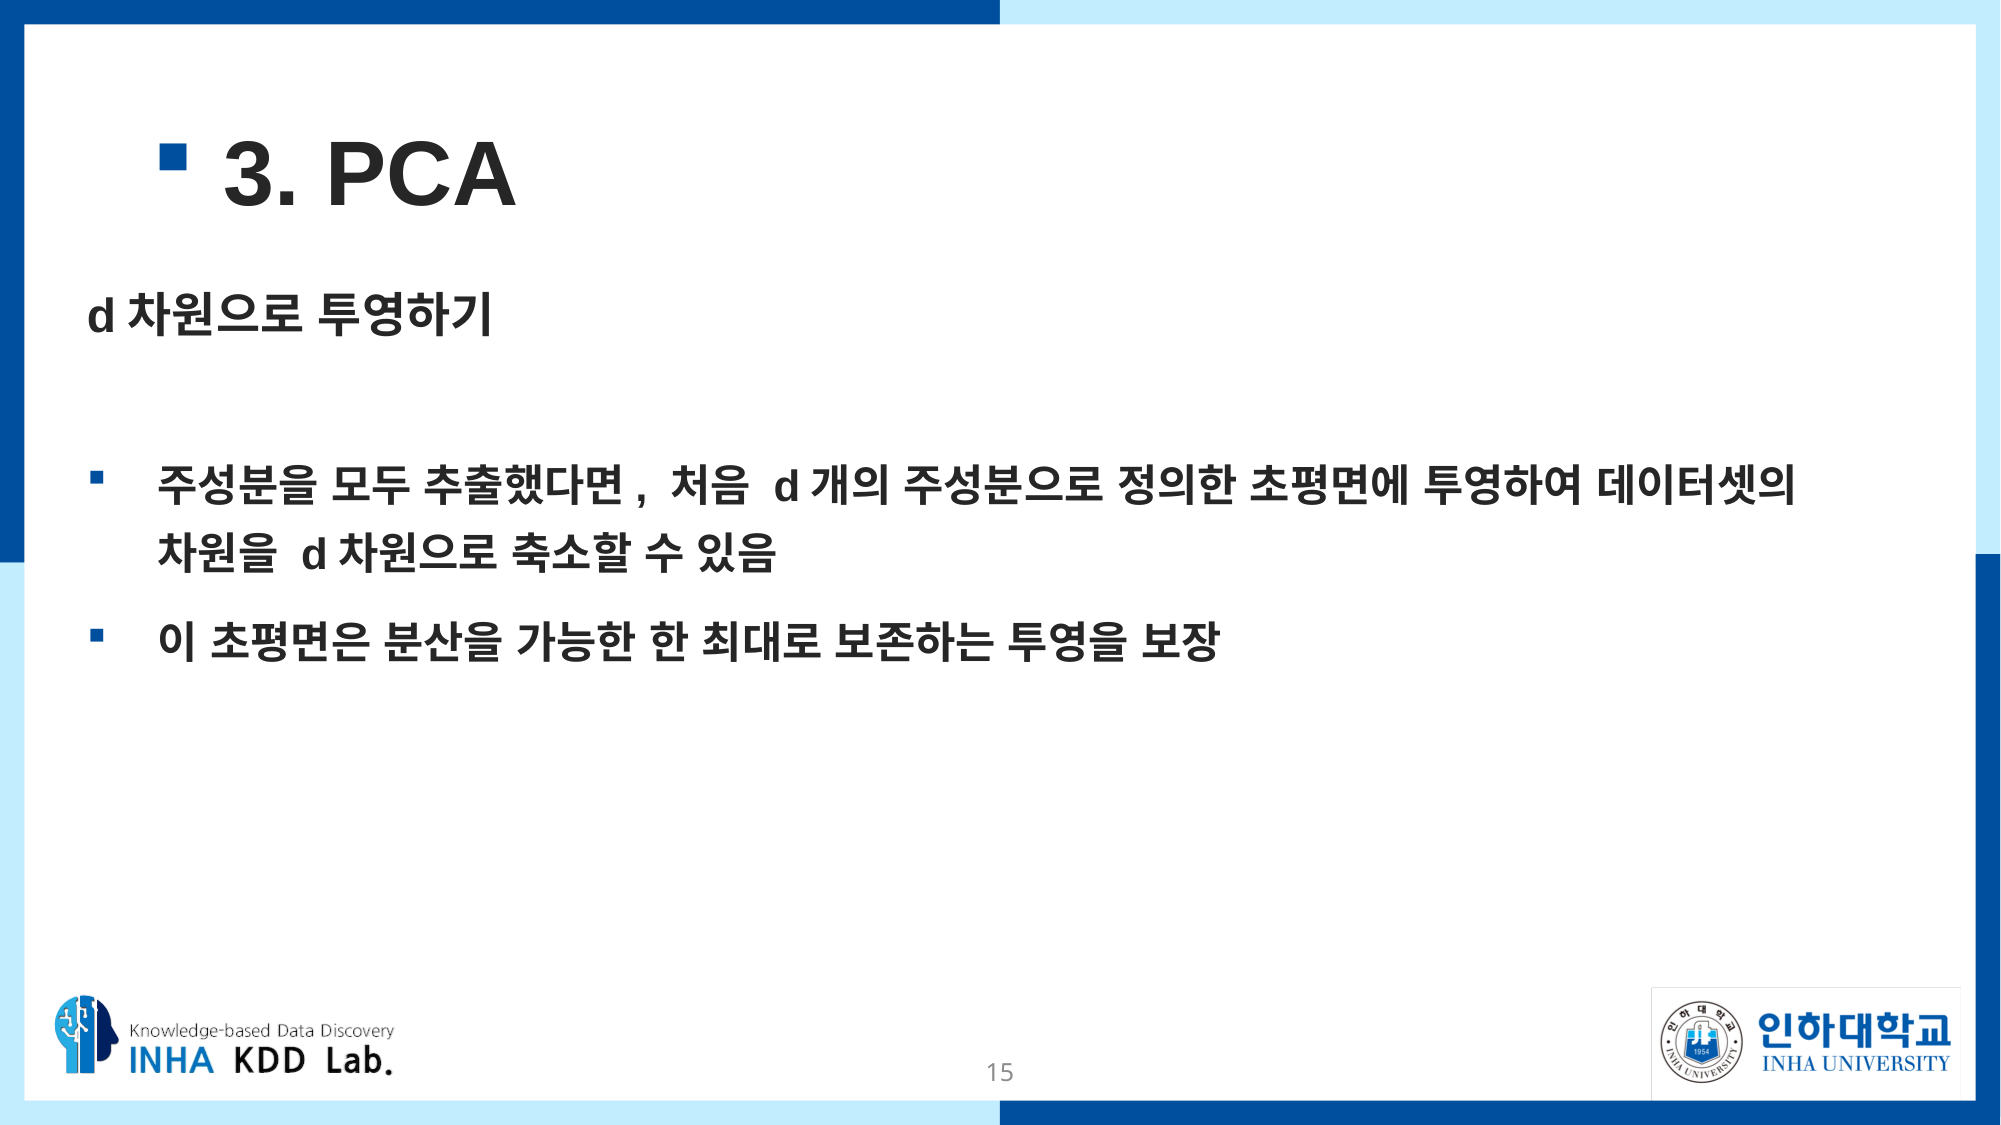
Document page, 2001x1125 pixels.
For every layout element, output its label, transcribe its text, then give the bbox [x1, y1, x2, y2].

list d차원으로 투영하기 주성분을 모두 추출했다면, 처음 d개의 주성분으로 정의한 초평면에 투영하여 데이터셋의 차원을 d차원으로 축소할 수 있음 이 초평면은 분산을 가능한 한 최대로 보존하는 투영을 보장 [71, 277, 1921, 992]
slide_number 15 [774, 1043, 1225, 1104]
text_box [1216, 562, 2000, 622]
picture [25, 25, 1975, 1100]
title 3. PCA [137, 59, 1863, 277]
